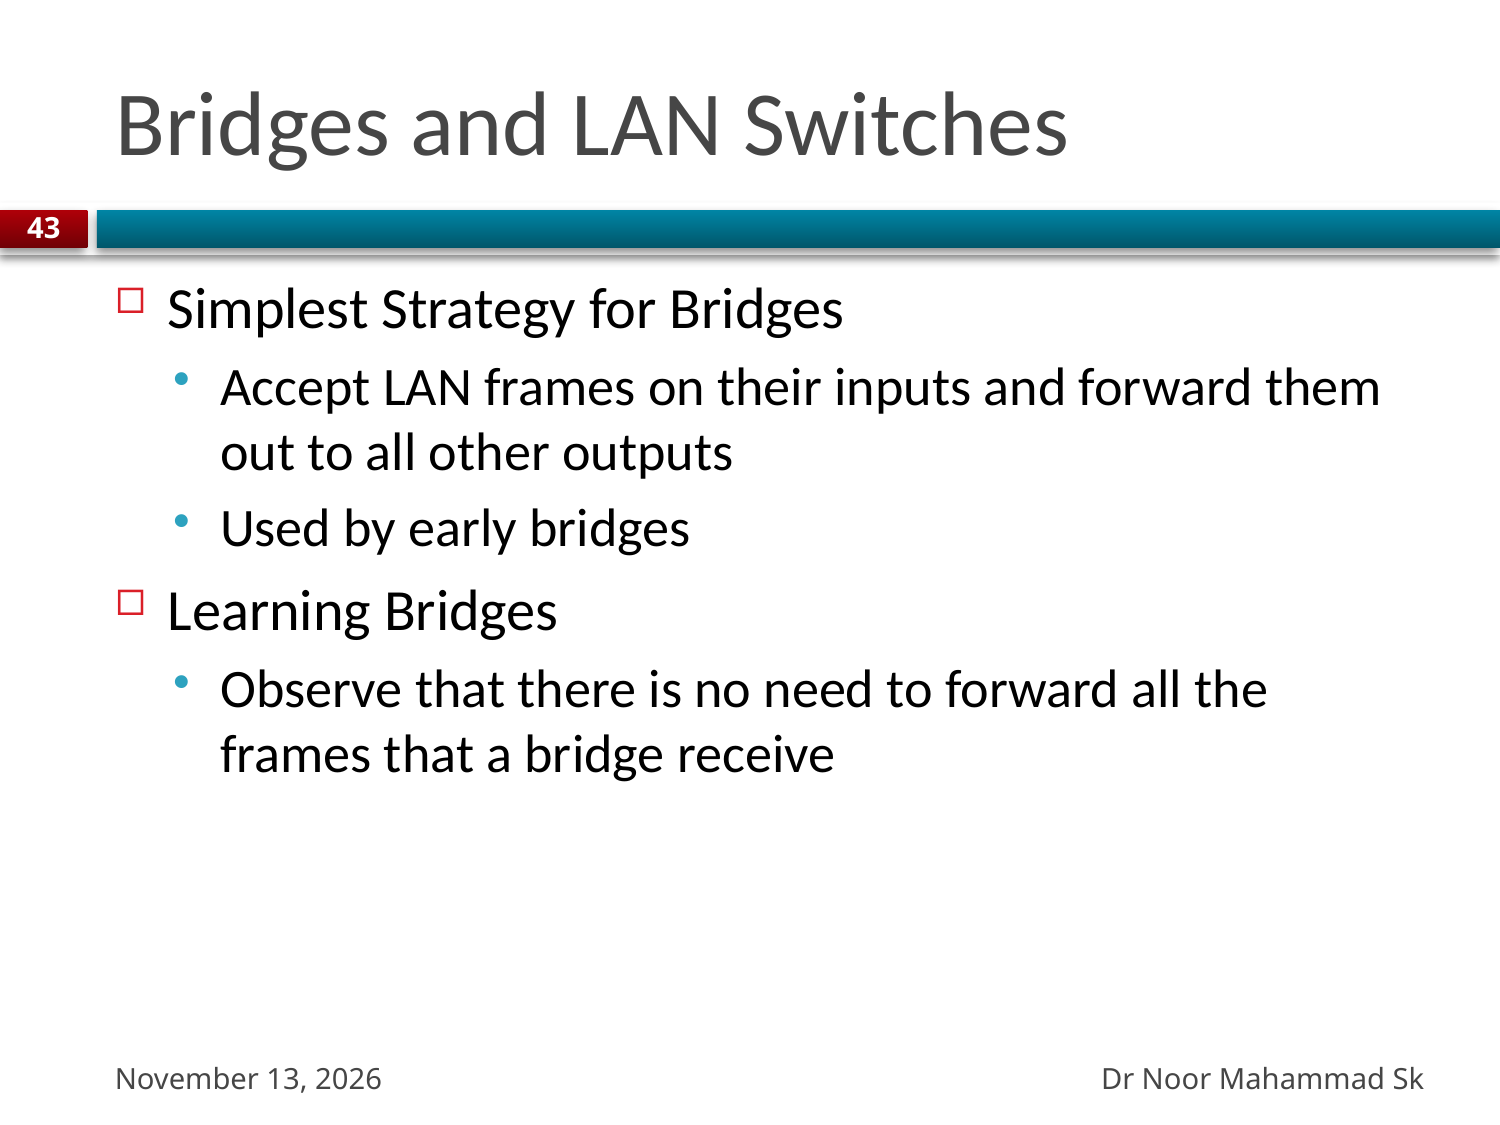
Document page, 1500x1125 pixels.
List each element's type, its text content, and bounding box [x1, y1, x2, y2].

list Simplest Strategy for Bridges Accept LAN frames on their inputs and forward them out to all other outputs Used by early bridges Learning Bridges Observe that there is no need to forward all the frames that a bridge receive [100, 262, 1438, 1000]
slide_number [99, 1050, 538, 1110]
title Bridges and LAN Switches [100, 37, 1438, 200]
footer Dr Noor Mahammad Sk [549, 1050, 1440, 1110]
slide_number 43 [0, 208, 88, 249]
